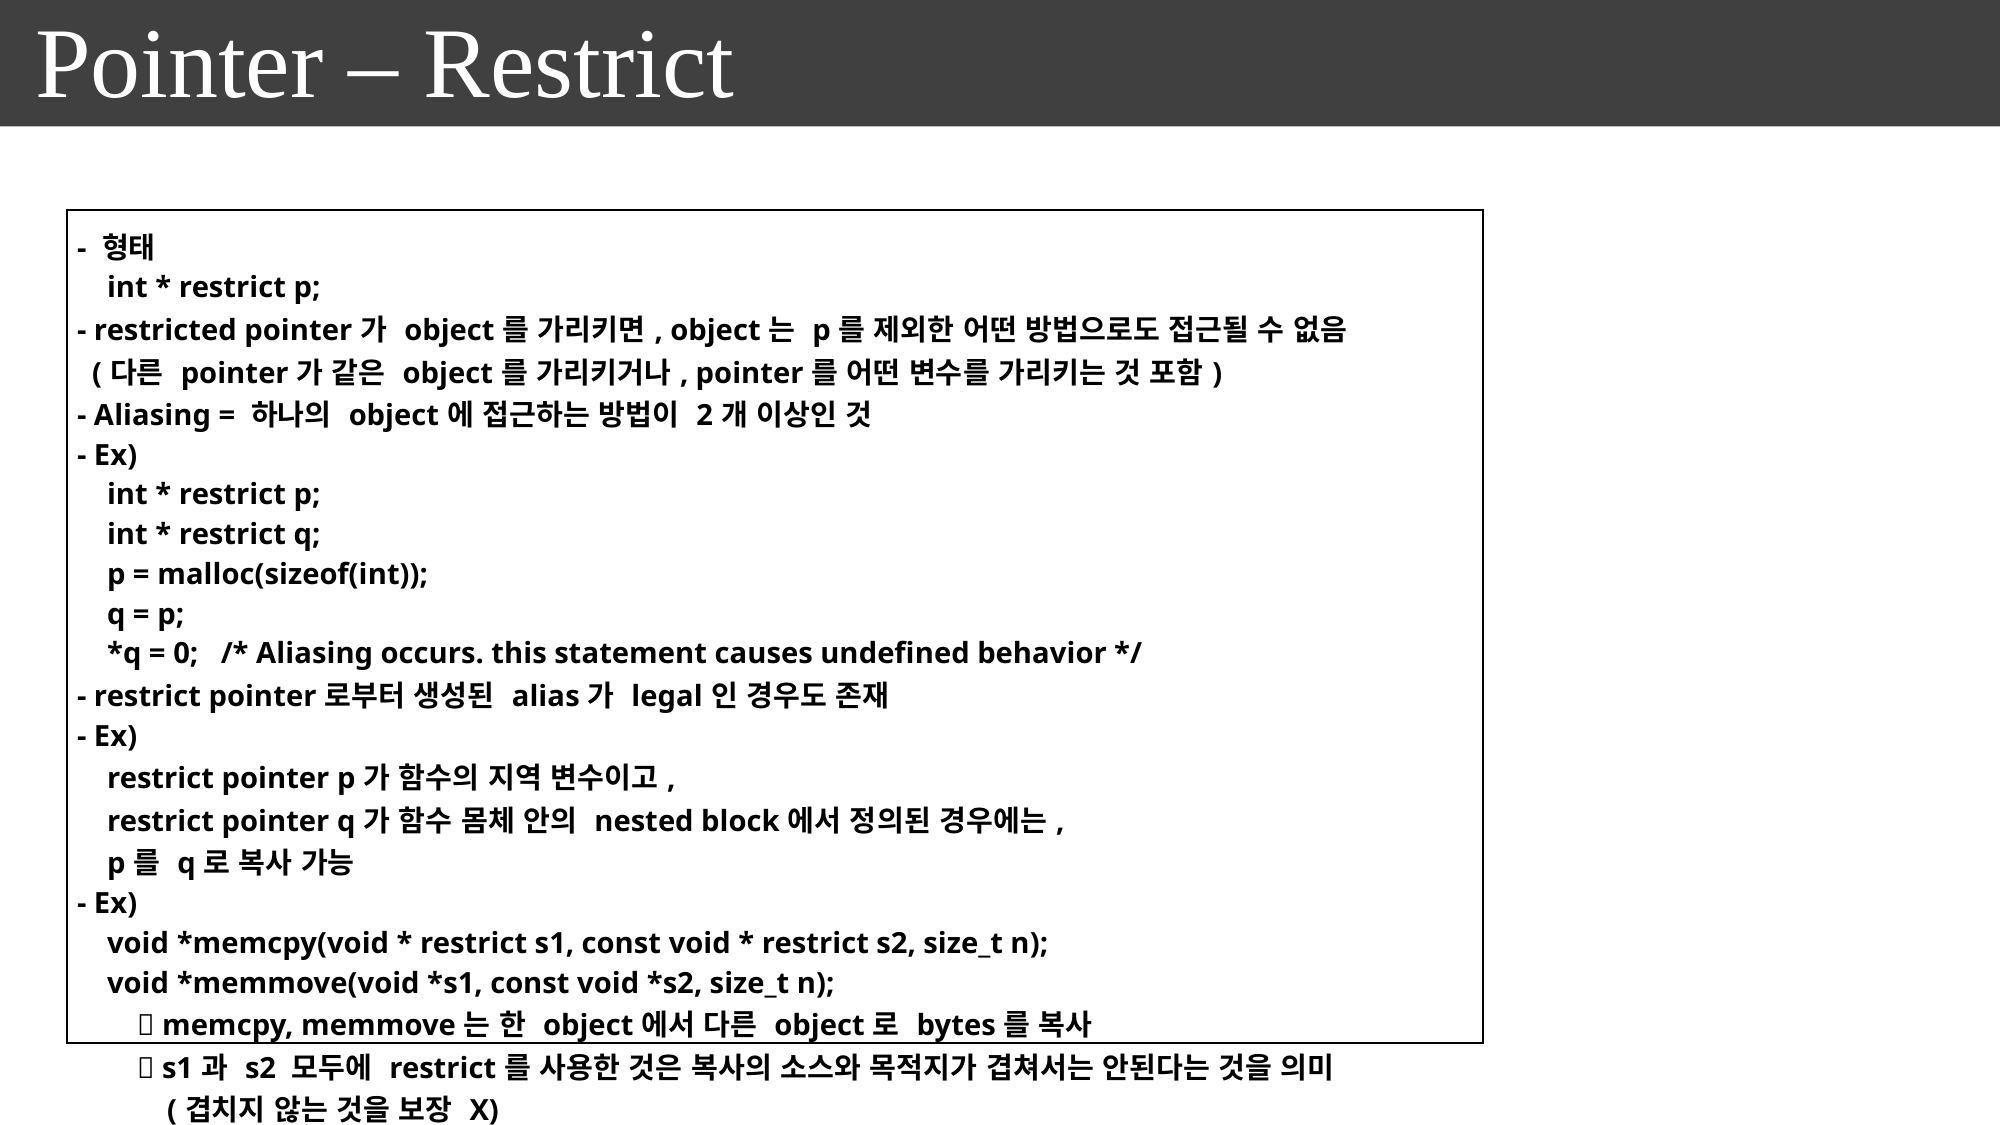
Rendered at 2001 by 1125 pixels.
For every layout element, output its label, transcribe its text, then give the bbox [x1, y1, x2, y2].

text_box Pointer – Restrict [20, 0, 1707, 125]
table_header - 형태 int * restrict p; - restricted pointer가 object를 가리키면, object는 p를 제외한 어떤 방법으로도 접근될 수 없음 (다른 pointer가 같은 object를 가리키거나, pointer를 어떤 변수를 가리키는 것 포함) - Aliasing = 하나의 object에 접근하는 방법이 2개 이상인 것 - Ex) int * restrict p; int * restrict q; p = malloc(sizeof(int)); q = p; *q = 0; /* Aliasing occurs. this statement causes undefined behavior */ - restrict pointer로부터 생성된 alias가 legal인 경우도 존재 - Ex) restrict pointer p가 함수의 지역 변수이고, restrict pointer q가 함수 몸체 안의 nested block에서 정의된 경우에는, p를 q로 복사 가능 - Ex) void *memcpy(void * restrict s1, const void * restrict s2, size_t n); void *memmove(void *s1, const void *s2, size_t n);  memcpy, memmove는 한 object에서 다른 object로 bytes를 복사  s1과 s2 모두에 restrict를 사용한 것은 복사의 소스와 목적지가 겹쳐서는 안된다는 것을 의미 (겹치지 않는 것을 보장 X) - 컴파일러에게 더 효율적인 코드를 만들 수 있다는 정보를 줌(최적화 시도는 보장 X) [68, 211, 1482, 1042]
